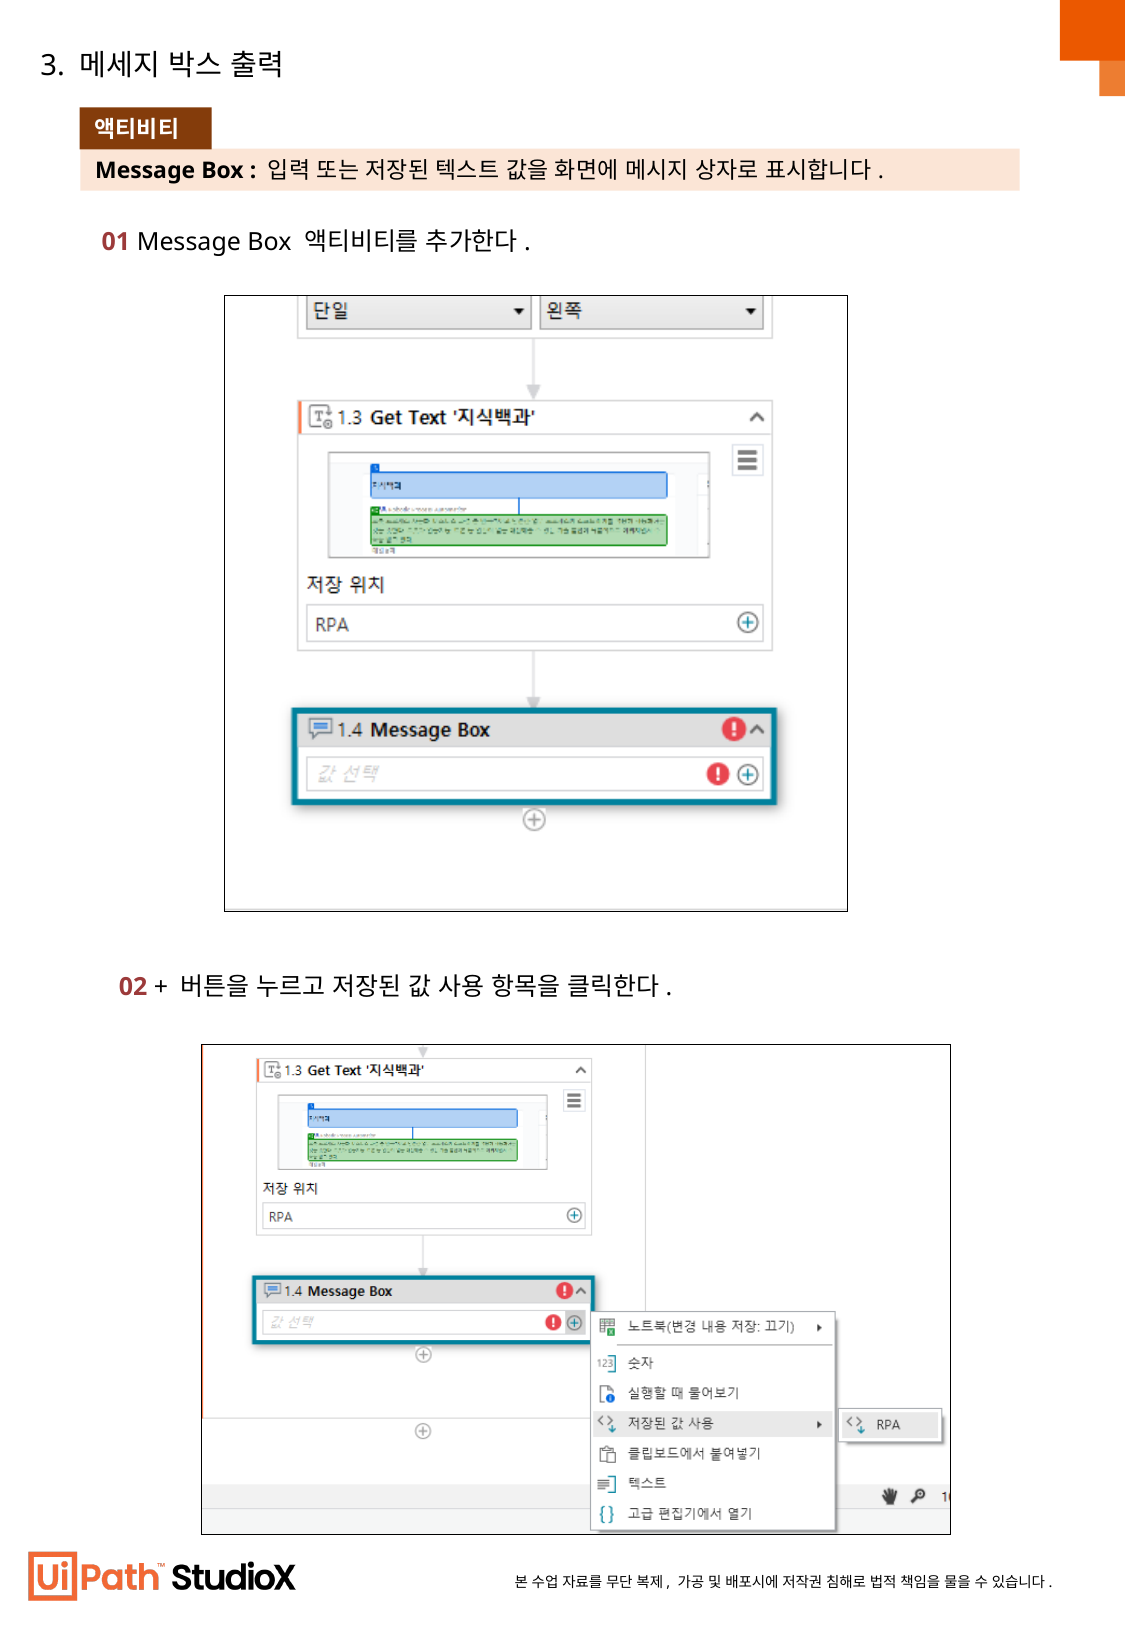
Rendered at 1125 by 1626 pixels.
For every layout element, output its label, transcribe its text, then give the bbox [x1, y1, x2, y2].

text_box 3. 메세지 박스 출력 [25, 39, 318, 89]
text_box 02 + 버튼을 누르고 저장된 값 사용 항목을 클릭한다. [104, 963, 767, 1008]
picture [27, 1550, 297, 1602]
picture [201, 1044, 951, 1535]
picture [224, 295, 848, 912]
text_box Message Box : 입력 또는 저장된 텍스트 값을 화면에 메시지 상자로 표시합니다. [80, 148, 1020, 191]
text_box 본 수업 자료를 무단 복제, 가공 및 배포시에 저작권 침해로 법적 책임을 물을 수 있습니다. [499, 1565, 1068, 1598]
text_box 01 Message Box 액티비티를 추가한다. [86, 217, 591, 263]
text_box 액티비티 [79, 107, 212, 150]
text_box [1059, 0, 1125, 97]
